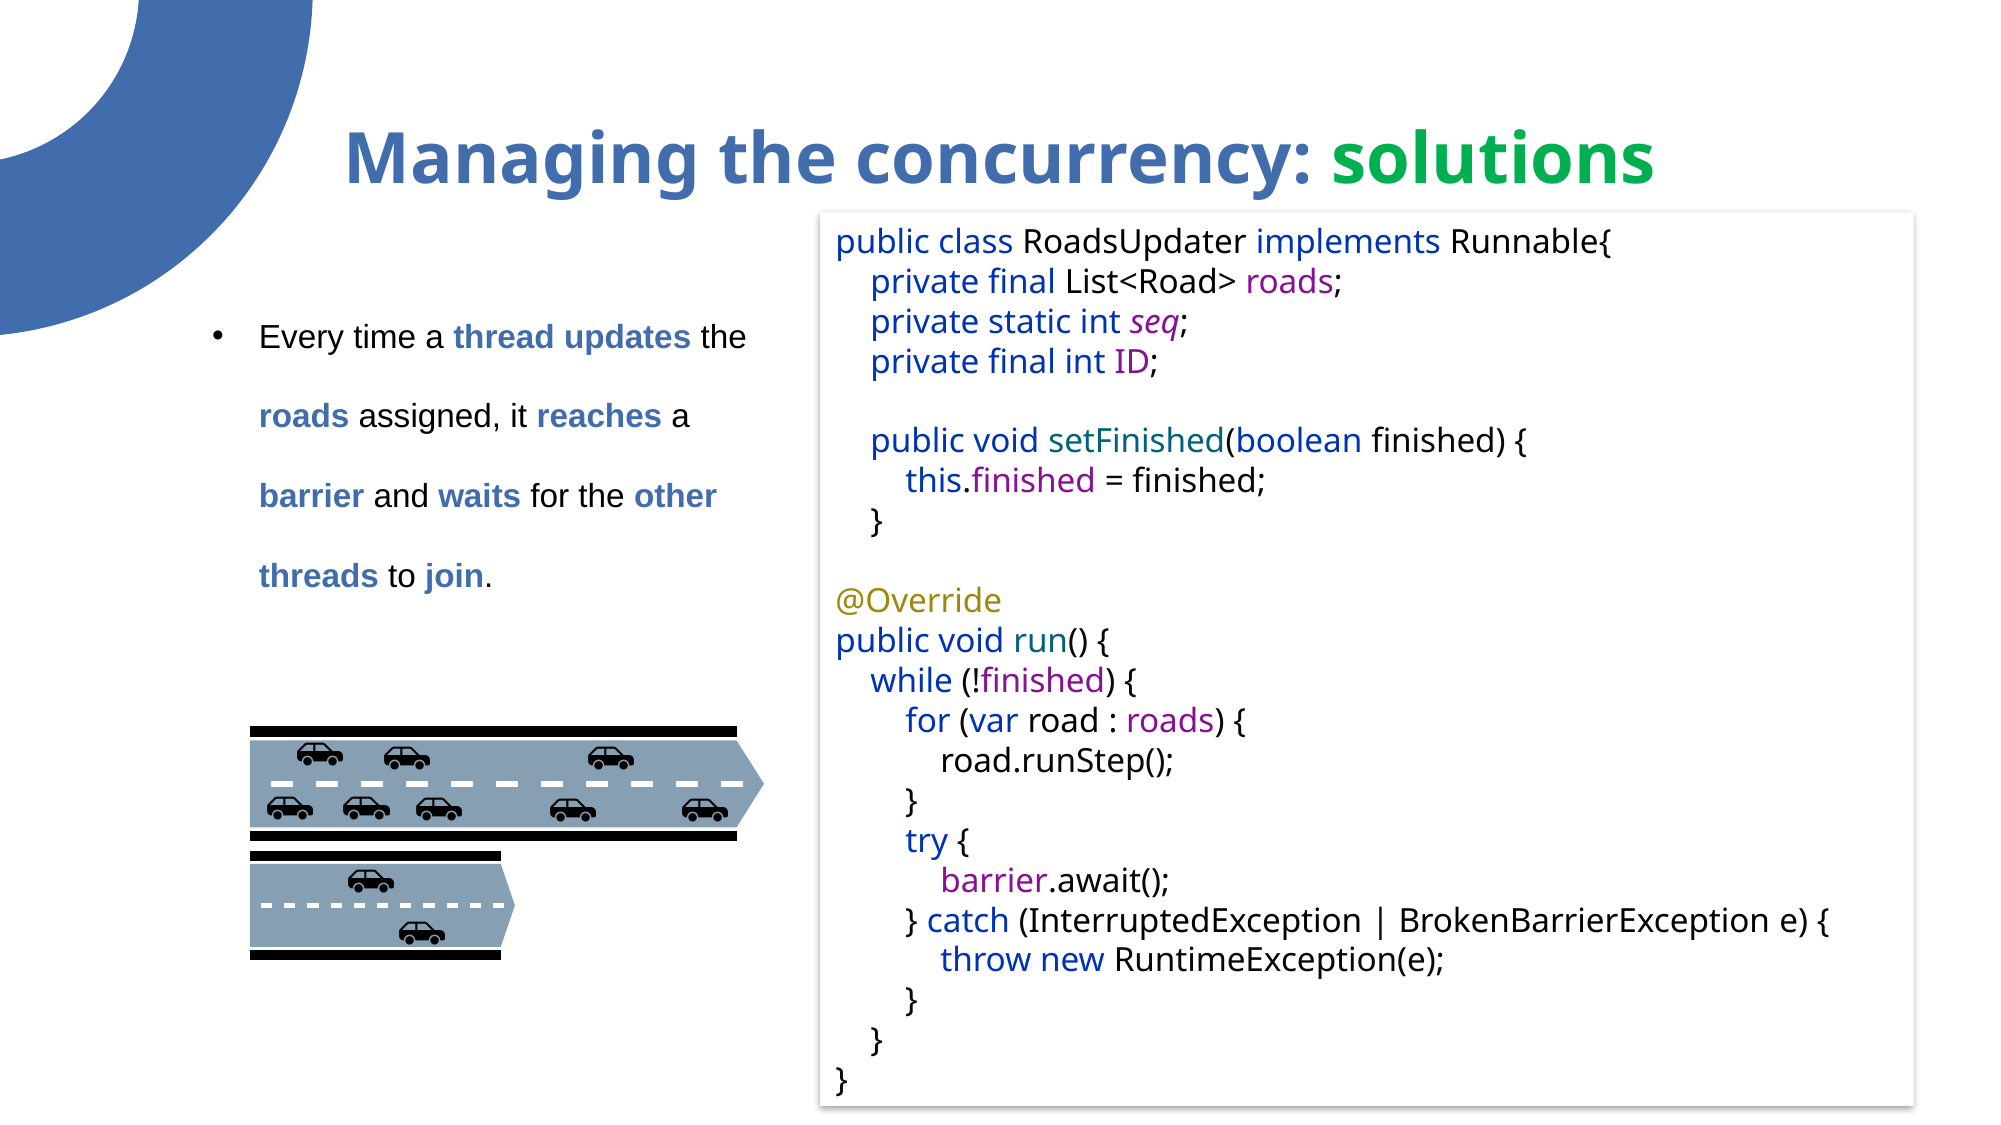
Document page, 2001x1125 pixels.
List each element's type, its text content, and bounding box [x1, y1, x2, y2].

text_box public class RoadsUpdater implements Runnable{ private final List<Road> roads; private static int seq; private final int ID; public void setFinished(boolean finished) { this.finished = finished; } @Override public void run() { while (!finished) { for (var road : roads) { road.runStep(); } try { barrier.await(); } catch (InterruptedException | BrokenBarrierException e) { throw new RuntimeException(e); } } } [820, 212, 1914, 1106]
picture [548, 785, 599, 836]
picture [397, 908, 448, 958]
picture [680, 785, 730, 836]
picture [346, 856, 396, 907]
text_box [249, 726, 765, 842]
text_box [249, 850, 516, 961]
picture [265, 783, 316, 834]
picture [295, 729, 345, 780]
title Managing the concurrency: solutions [157, 97, 1843, 223]
picture [341, 733, 465, 834]
picture [586, 733, 636, 784]
text_box Every time a thread updates the roads assigned, it reaches a barrier and waits for the other threads to join. [197, 267, 781, 602]
